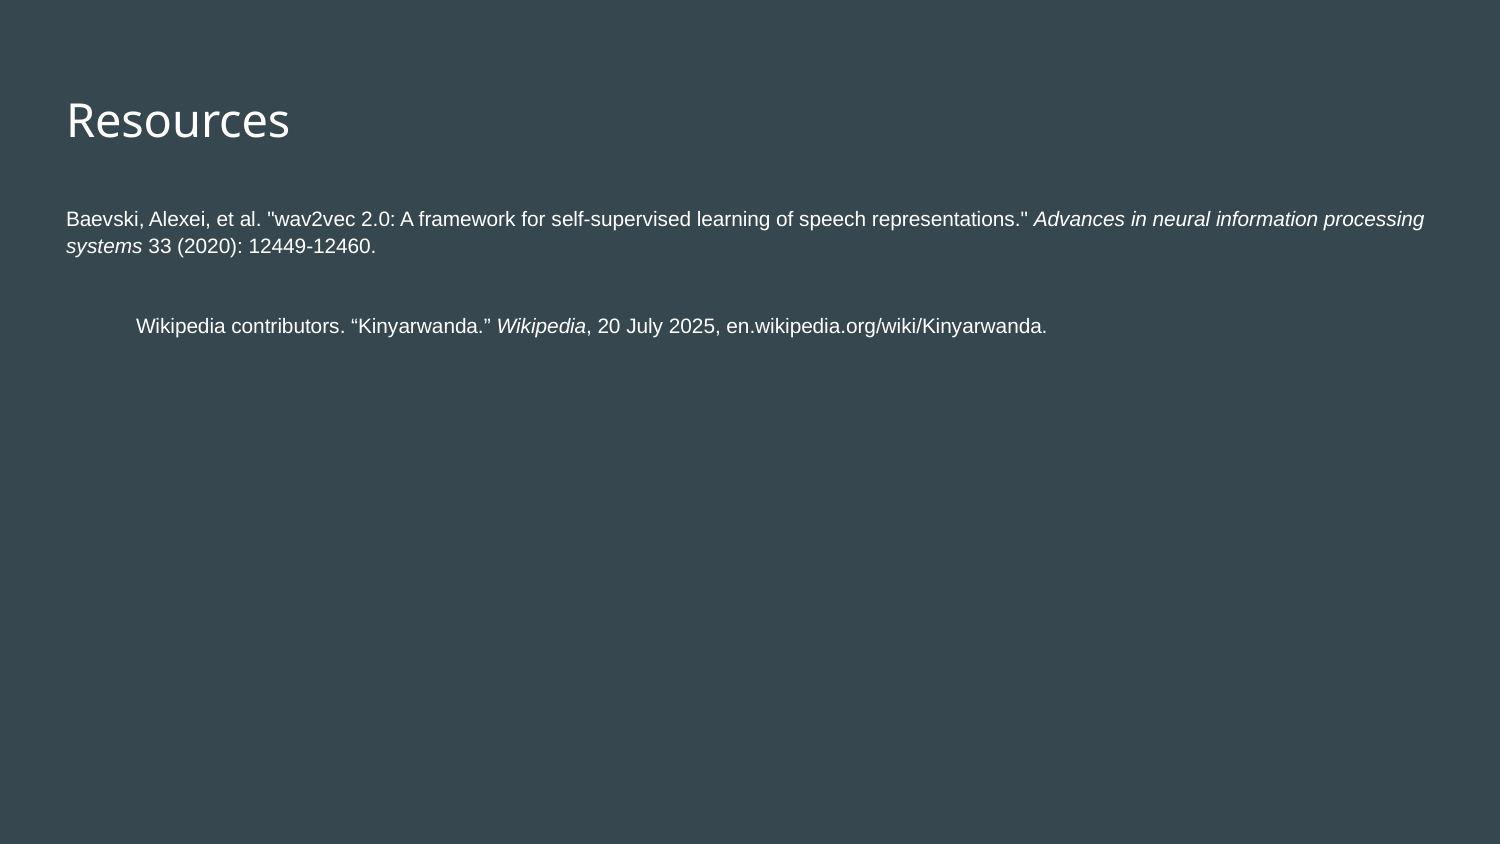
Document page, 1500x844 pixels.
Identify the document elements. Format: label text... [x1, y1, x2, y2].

title Resources [51, 72, 1449, 167]
list Baevski, Alexei, et al. "wav2vec 2.0: A framework for self-supervised learning of speech representations." Advances in neural information processing systems 33 (2020): 12449-12460. Wikipedia contributors. “Kinyarwanda.” Wikipedia, 20 July 2025, en.wikipedia.org/wiki/Kinyarwanda. [51, 189, 1449, 750]
